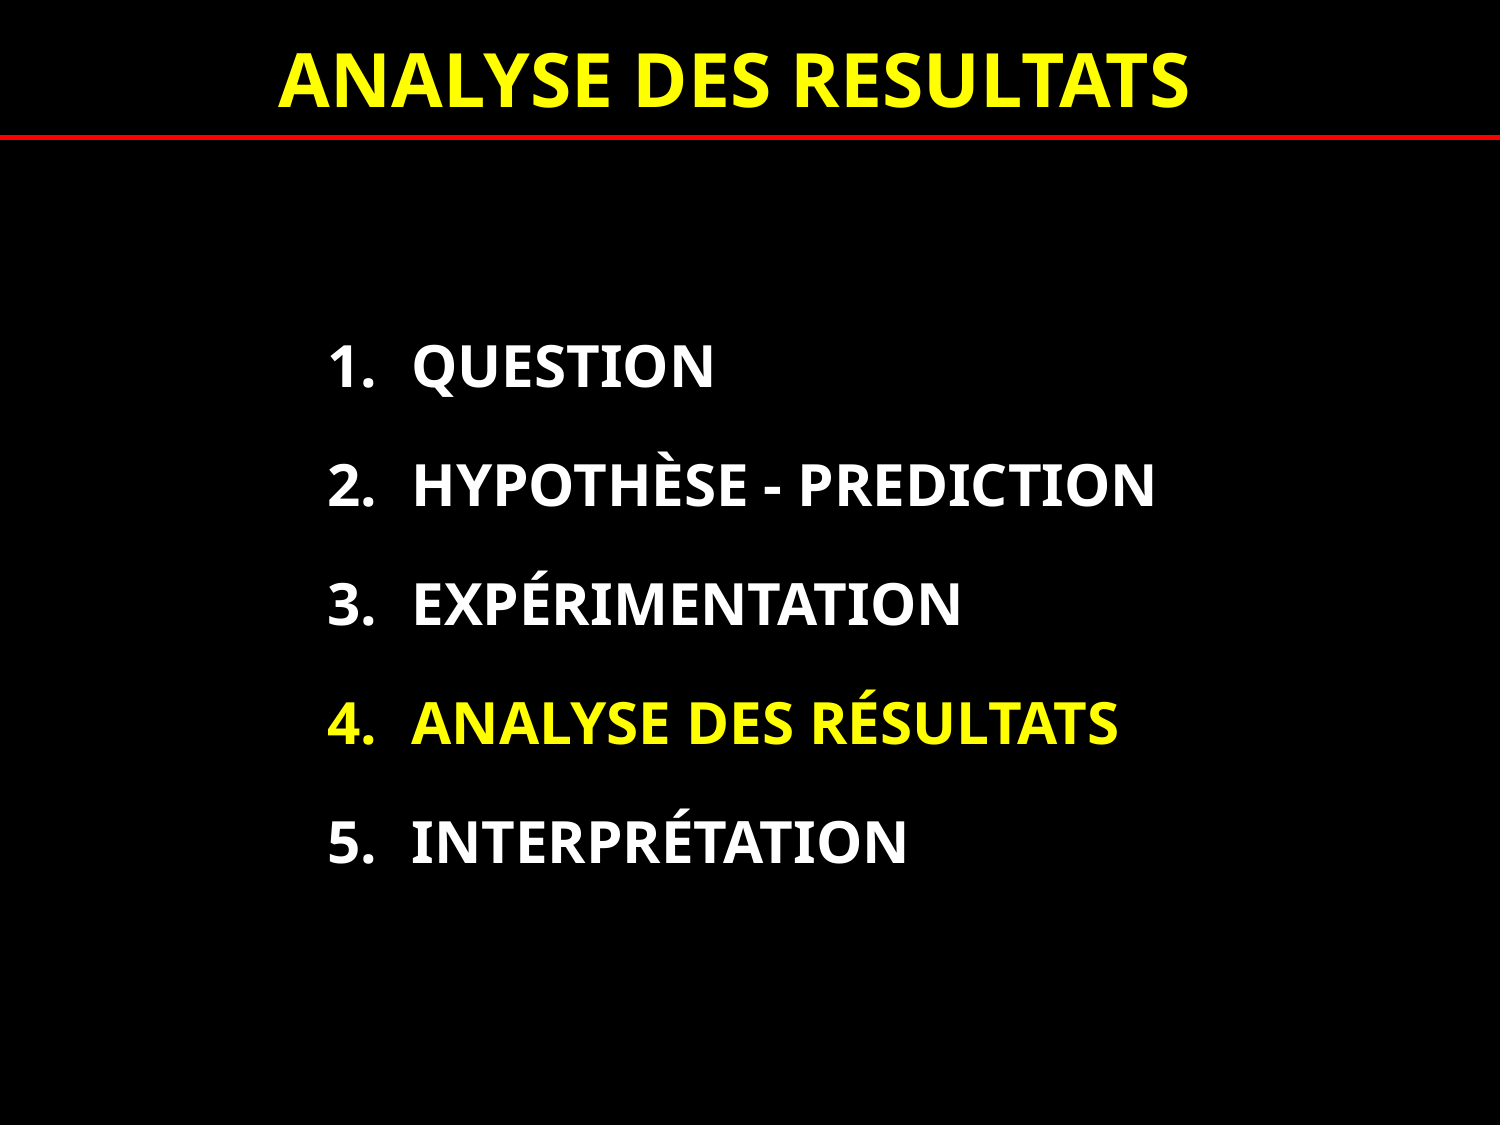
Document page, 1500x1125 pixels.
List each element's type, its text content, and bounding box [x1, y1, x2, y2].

text_box QUESTION HYPOTHÈSE - PREDICTION EXPÉRIMENTATION ANALYSE DES RÉSULTATS INTERPRÉTATION [312, 262, 1188, 942]
text_box ANALYSE DES RESULTATS [263, 24, 1206, 130]
